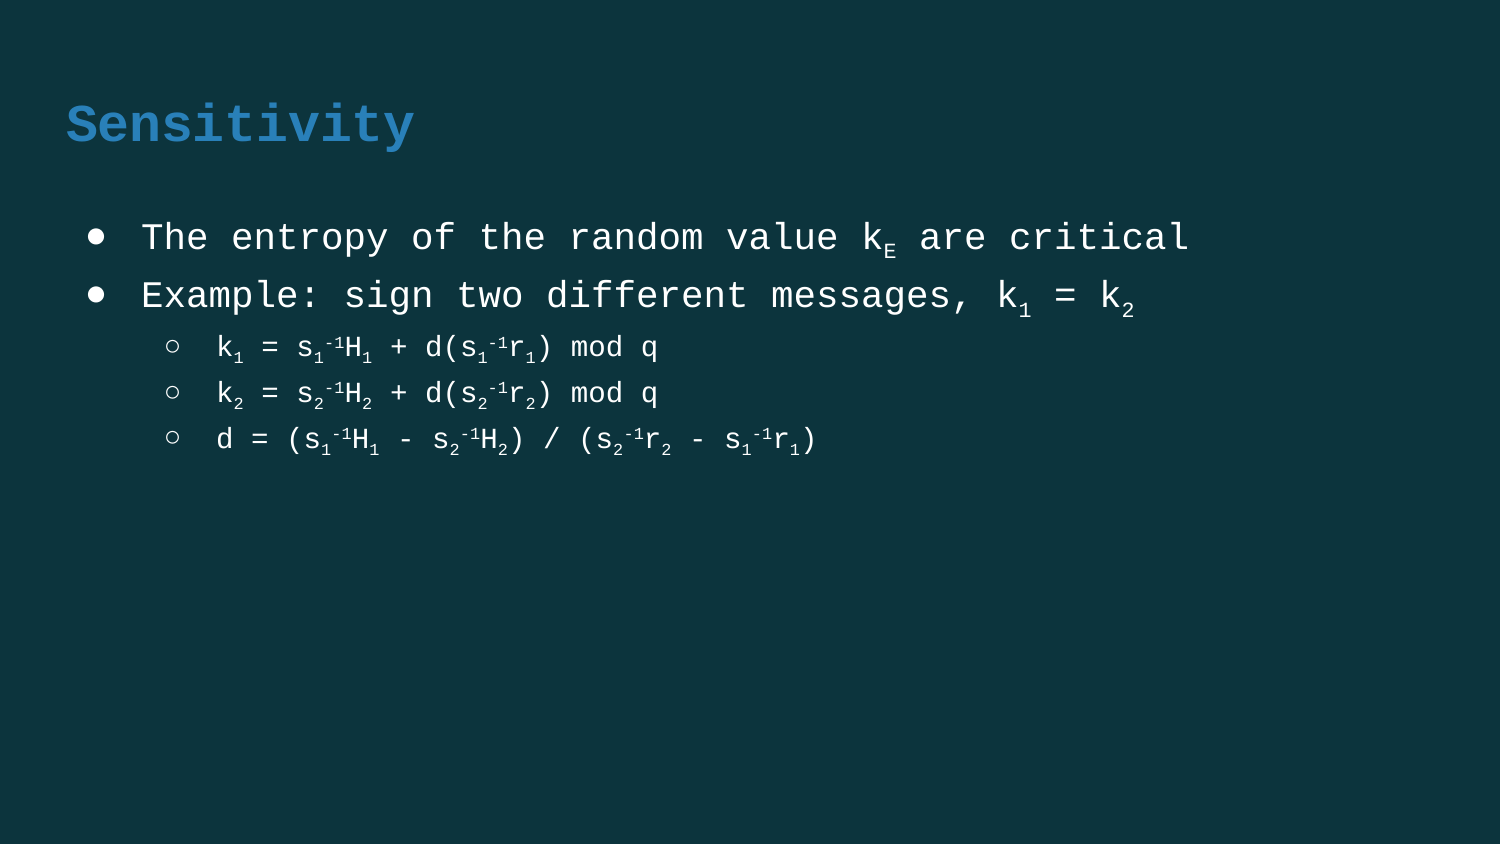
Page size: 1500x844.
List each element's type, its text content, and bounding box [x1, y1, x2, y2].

list The entropy of the random value kE are critical Example: sign two different messages, k1 = k2 k1 = s1-1H1 + d(s1-1r1) mod q k2 = s2-1H2 + d(s2-1r2) mod q d = (s1-1H1 - s2-1H2) / (s2-1r2 - s1-1r1) [51, 189, 1449, 750]
title Sensitivity [51, 72, 1449, 167]
